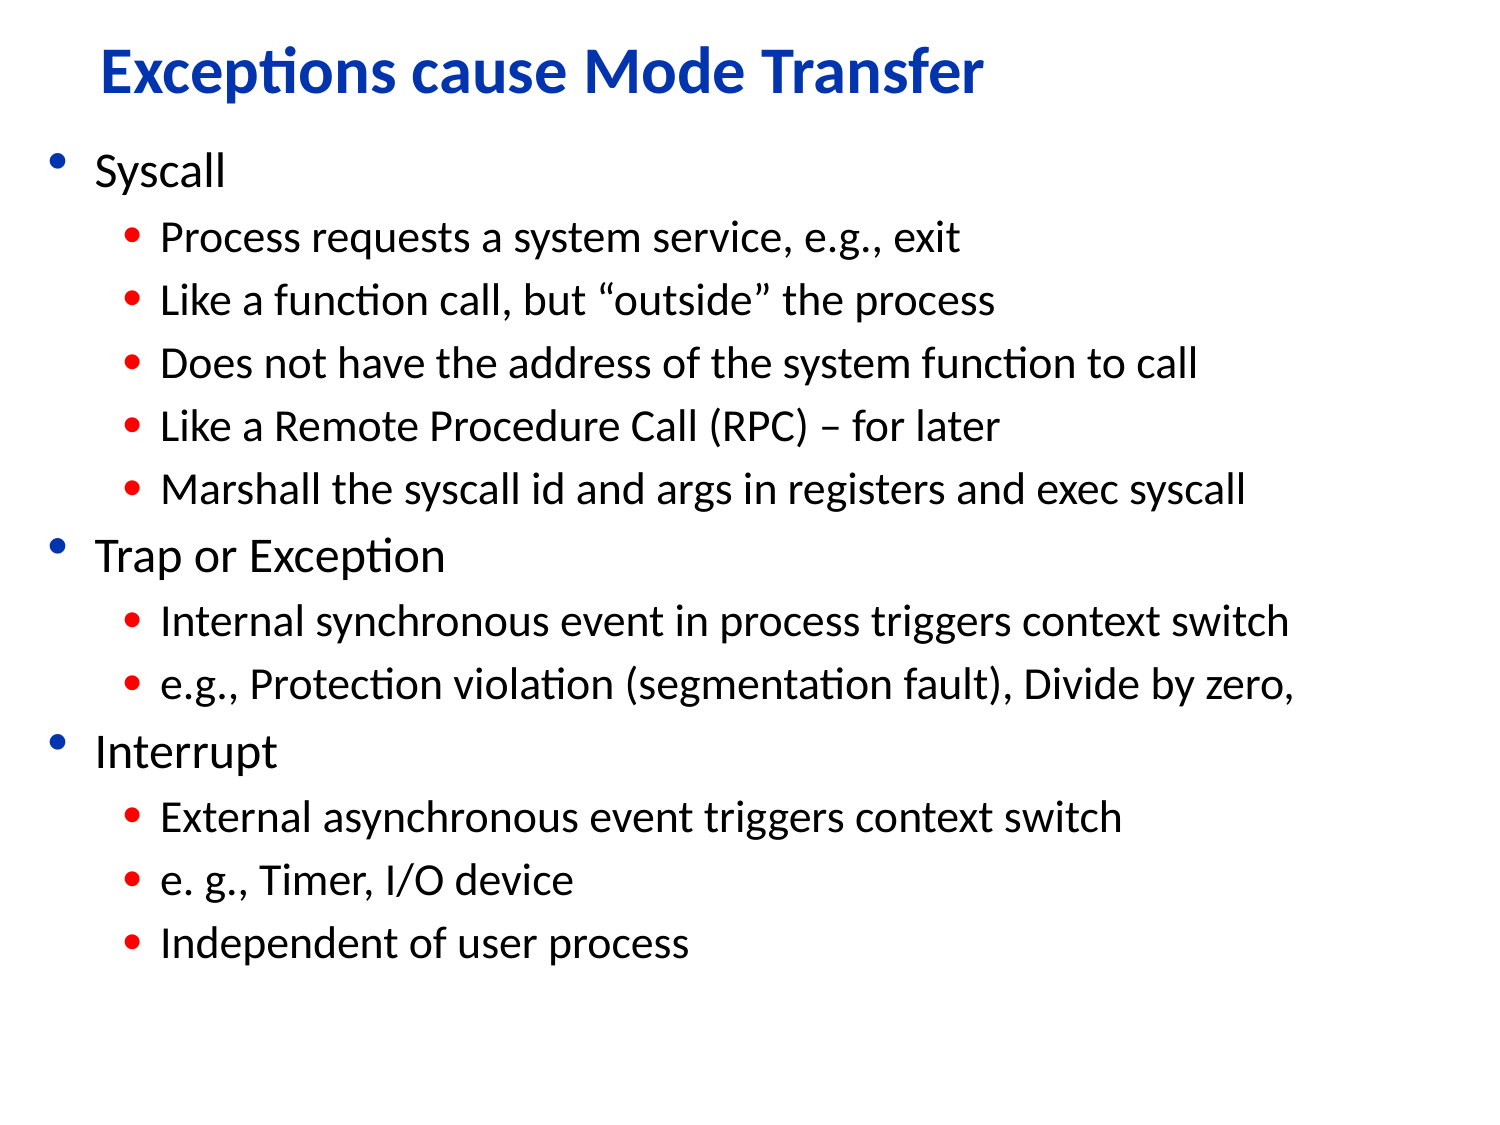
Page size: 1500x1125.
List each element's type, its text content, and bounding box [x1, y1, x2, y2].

title Exceptions cause Mode Transfer [85, 28, 1261, 117]
list Syscall Process requests a system service, e.g., exit Like a function call, but “outside” the process Does not have the address of the system function to call Like a Remote Procedure Call (RPC) – for later Marshall the syscall id and args in registers and exec syscall Trap or Exception Internal synchronous event in process triggers context switch e.g., Protection violation (segmentation fault), Divide by zero, Interrupt External asynchronous event triggers context switch e. g., Timer, I/O device Independent of user process [32, 137, 1463, 1063]
